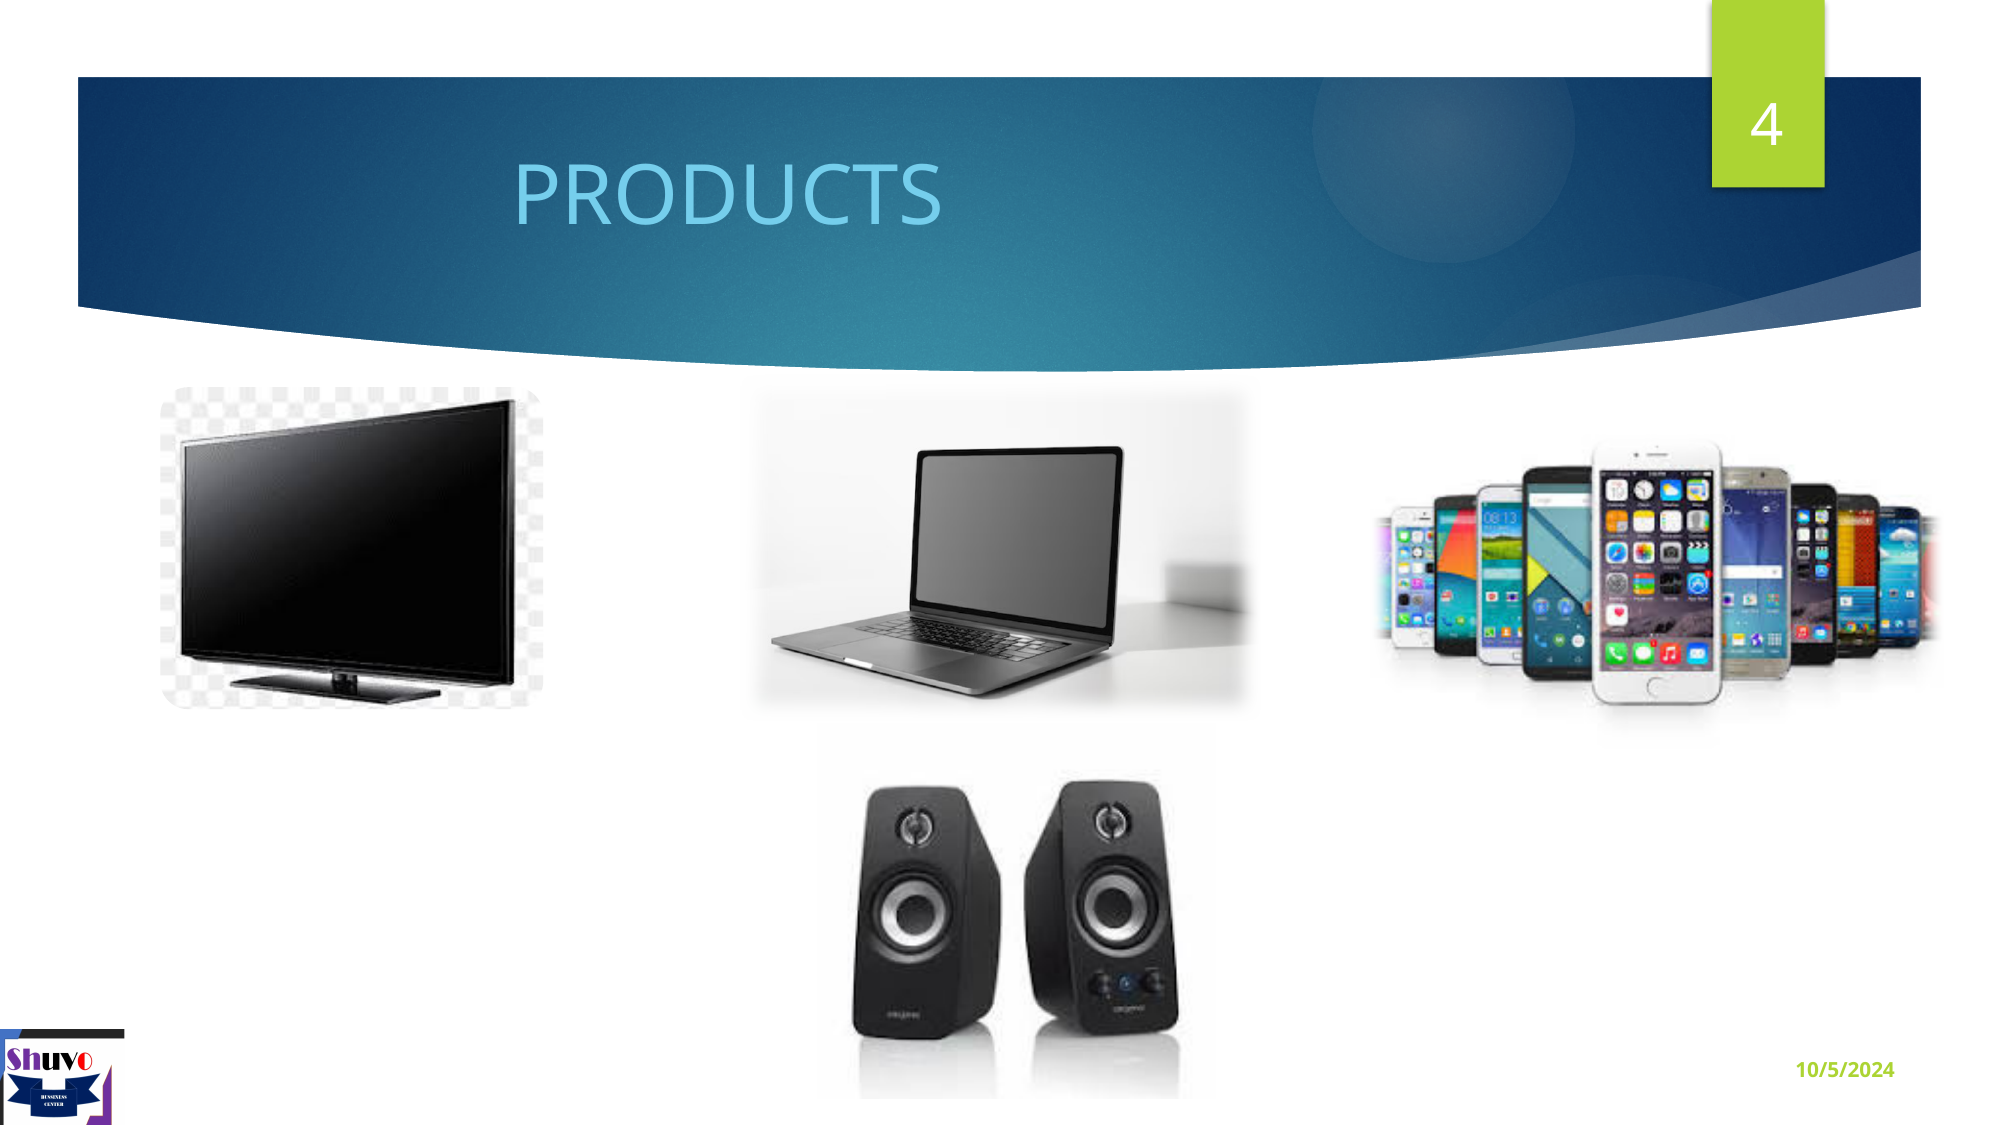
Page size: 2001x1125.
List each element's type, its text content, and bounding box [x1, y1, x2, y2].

footer [0, 1029, 125, 1125]
picture [739, 374, 1261, 722]
text_box PRODUCTS [320, 133, 1136, 249]
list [160, 386, 544, 710]
picture [1370, 434, 1945, 749]
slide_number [1747, 1048, 1910, 1099]
picture [816, 723, 1216, 1099]
slide_number 4 [1698, 48, 1836, 175]
